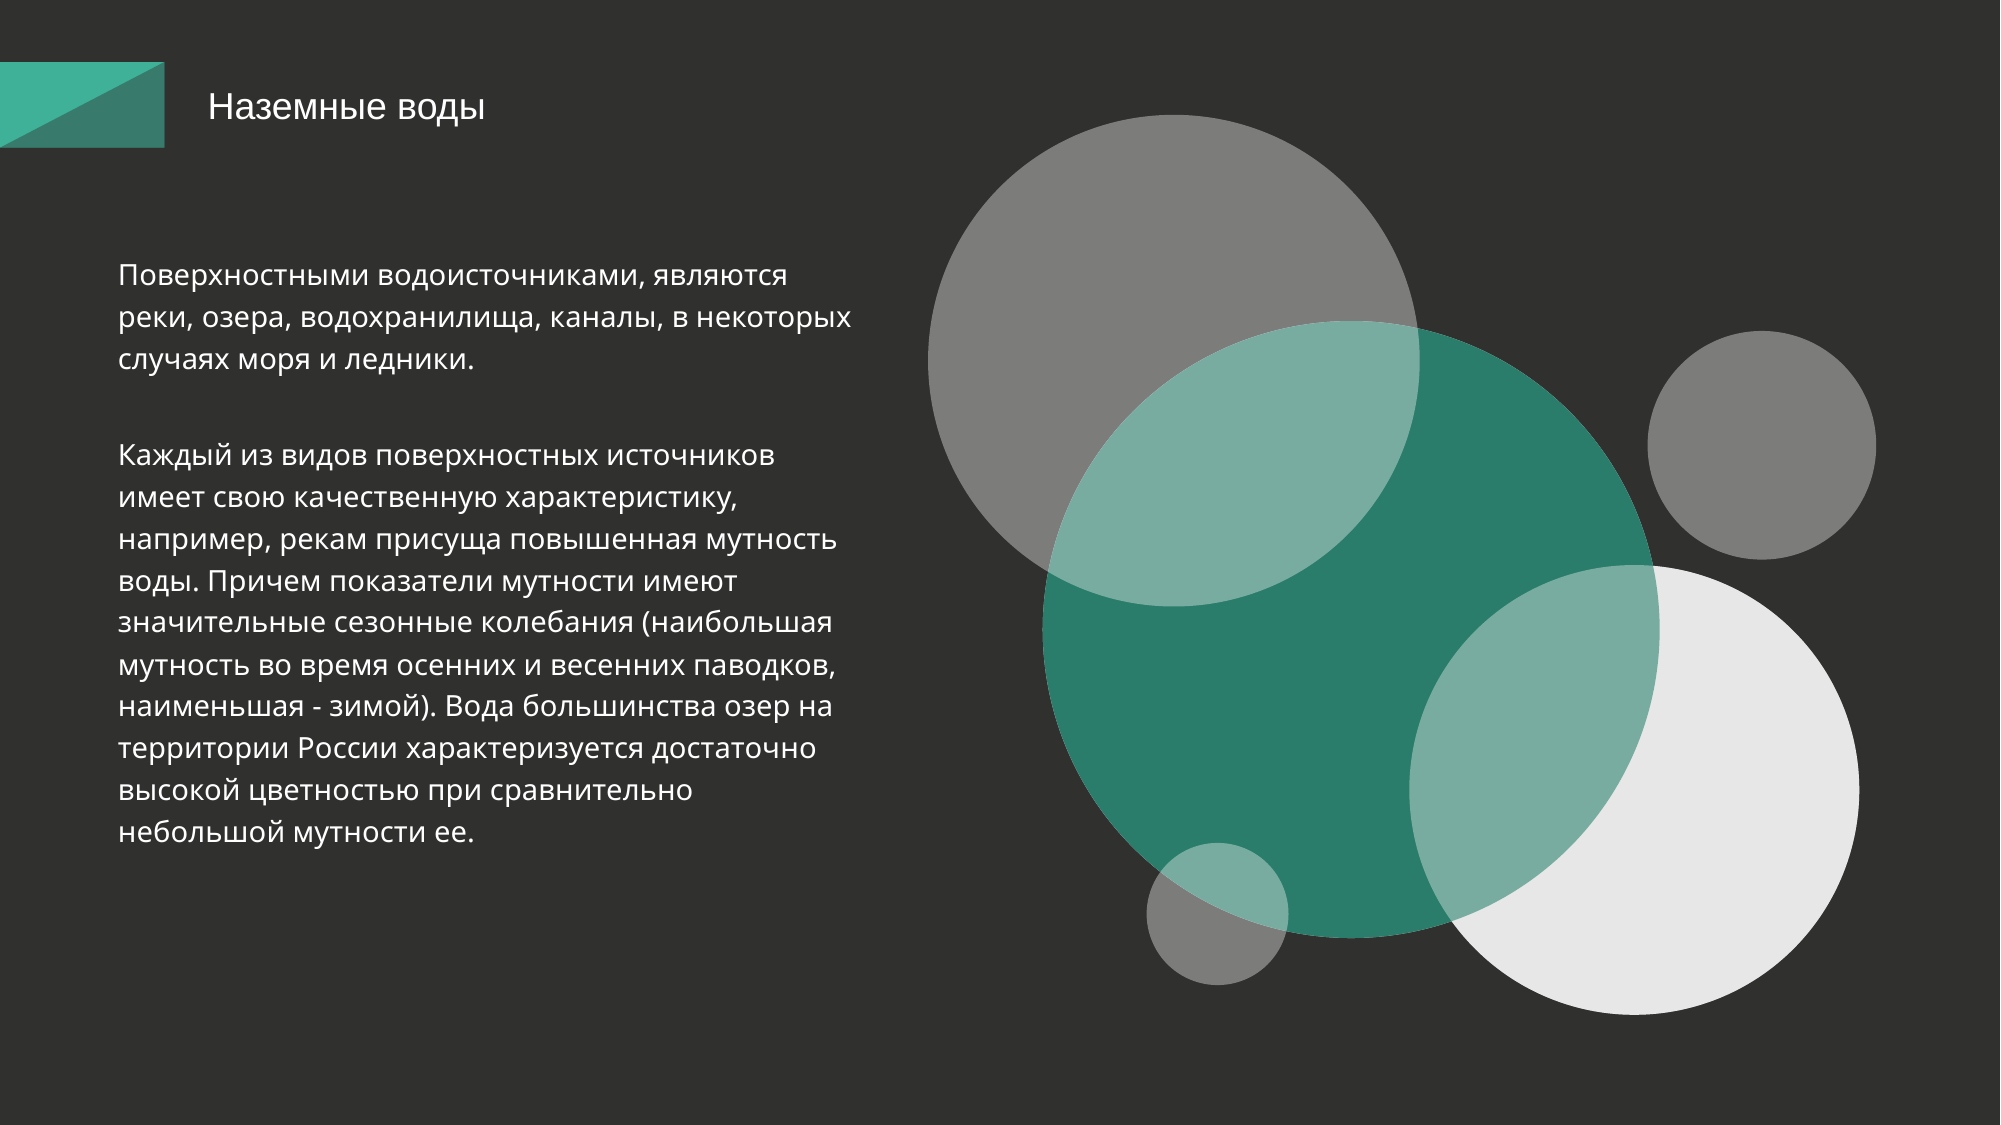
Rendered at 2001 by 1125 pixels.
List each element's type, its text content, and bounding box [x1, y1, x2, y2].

text_box Поверхностными водоисточниками, являются реки, озера, водохранилища, каналы, в некоторых случаях моря и ледники. Каждый из видов поверхностных источников имеет свою качественную характеристику, например, рекам присуща повышенная мутность воды. Причем показатели мутности имеют значительные сезонные колебания (наибольшая мутность во время осенних и весенних паводков, наименьшая - зимой). Вода большинства озер на территории России характеризуется достаточно высокой цветностью при сравнительно небольшой мутности ее. [117, 249, 861, 1070]
text_box Наземные воды [192, 74, 501, 135]
text_box [1408, 564, 1861, 1016]
text_box [1145, 841, 1290, 987]
text_box [927, 113, 1421, 608]
text_box [1646, 329, 1878, 561]
text_box [1041, 327, 1654, 940]
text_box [0, 61, 165, 148]
